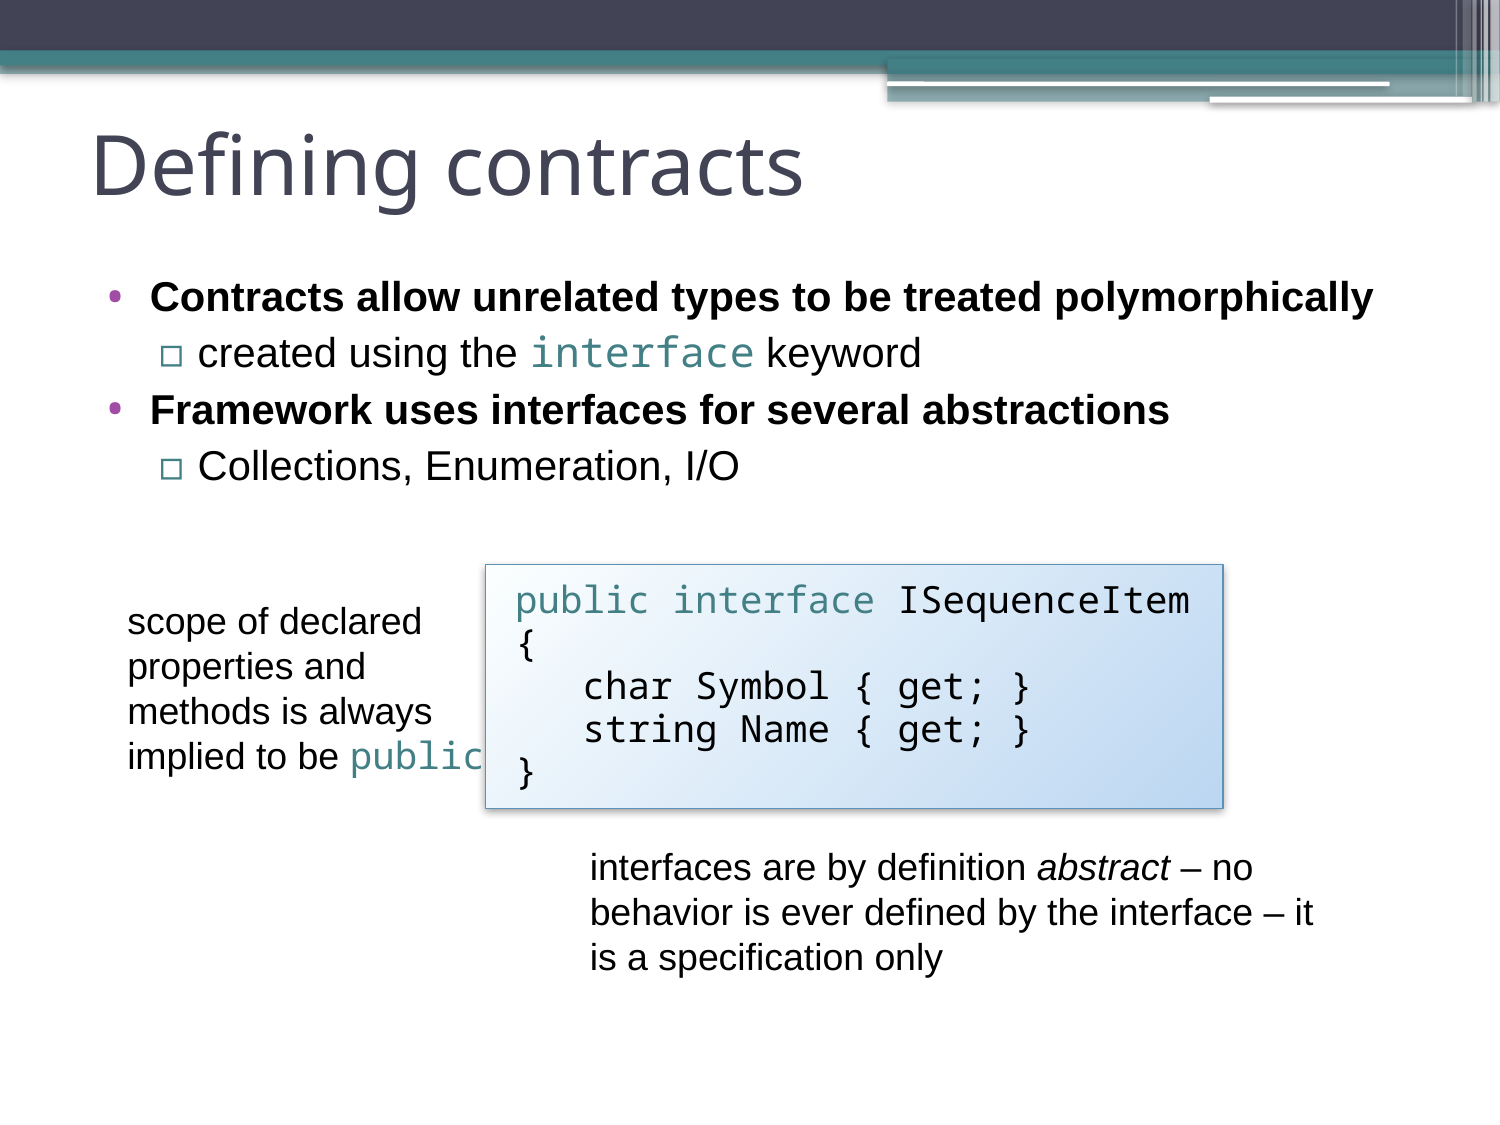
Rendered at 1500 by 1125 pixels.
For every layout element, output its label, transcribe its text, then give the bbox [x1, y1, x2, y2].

text_box public interface ISequenceItem { char Symbol { get; } string Name { get; } } [485, 564, 1224, 809]
text_box interfaces are by definition abstract – no behavior is ever defined by the interface – it is a specification only [574, 835, 1338, 986]
list Contracts allow unrelated types to be treated polymorphically created using the interface keyword Framework uses interfaces for several abstractions Collections, Enumeration, I/O [75, 262, 1425, 1013]
text_box scope of declared properties and methods is always implied to be public [112, 589, 525, 785]
title Defining contracts [75, 75, 1425, 250]
